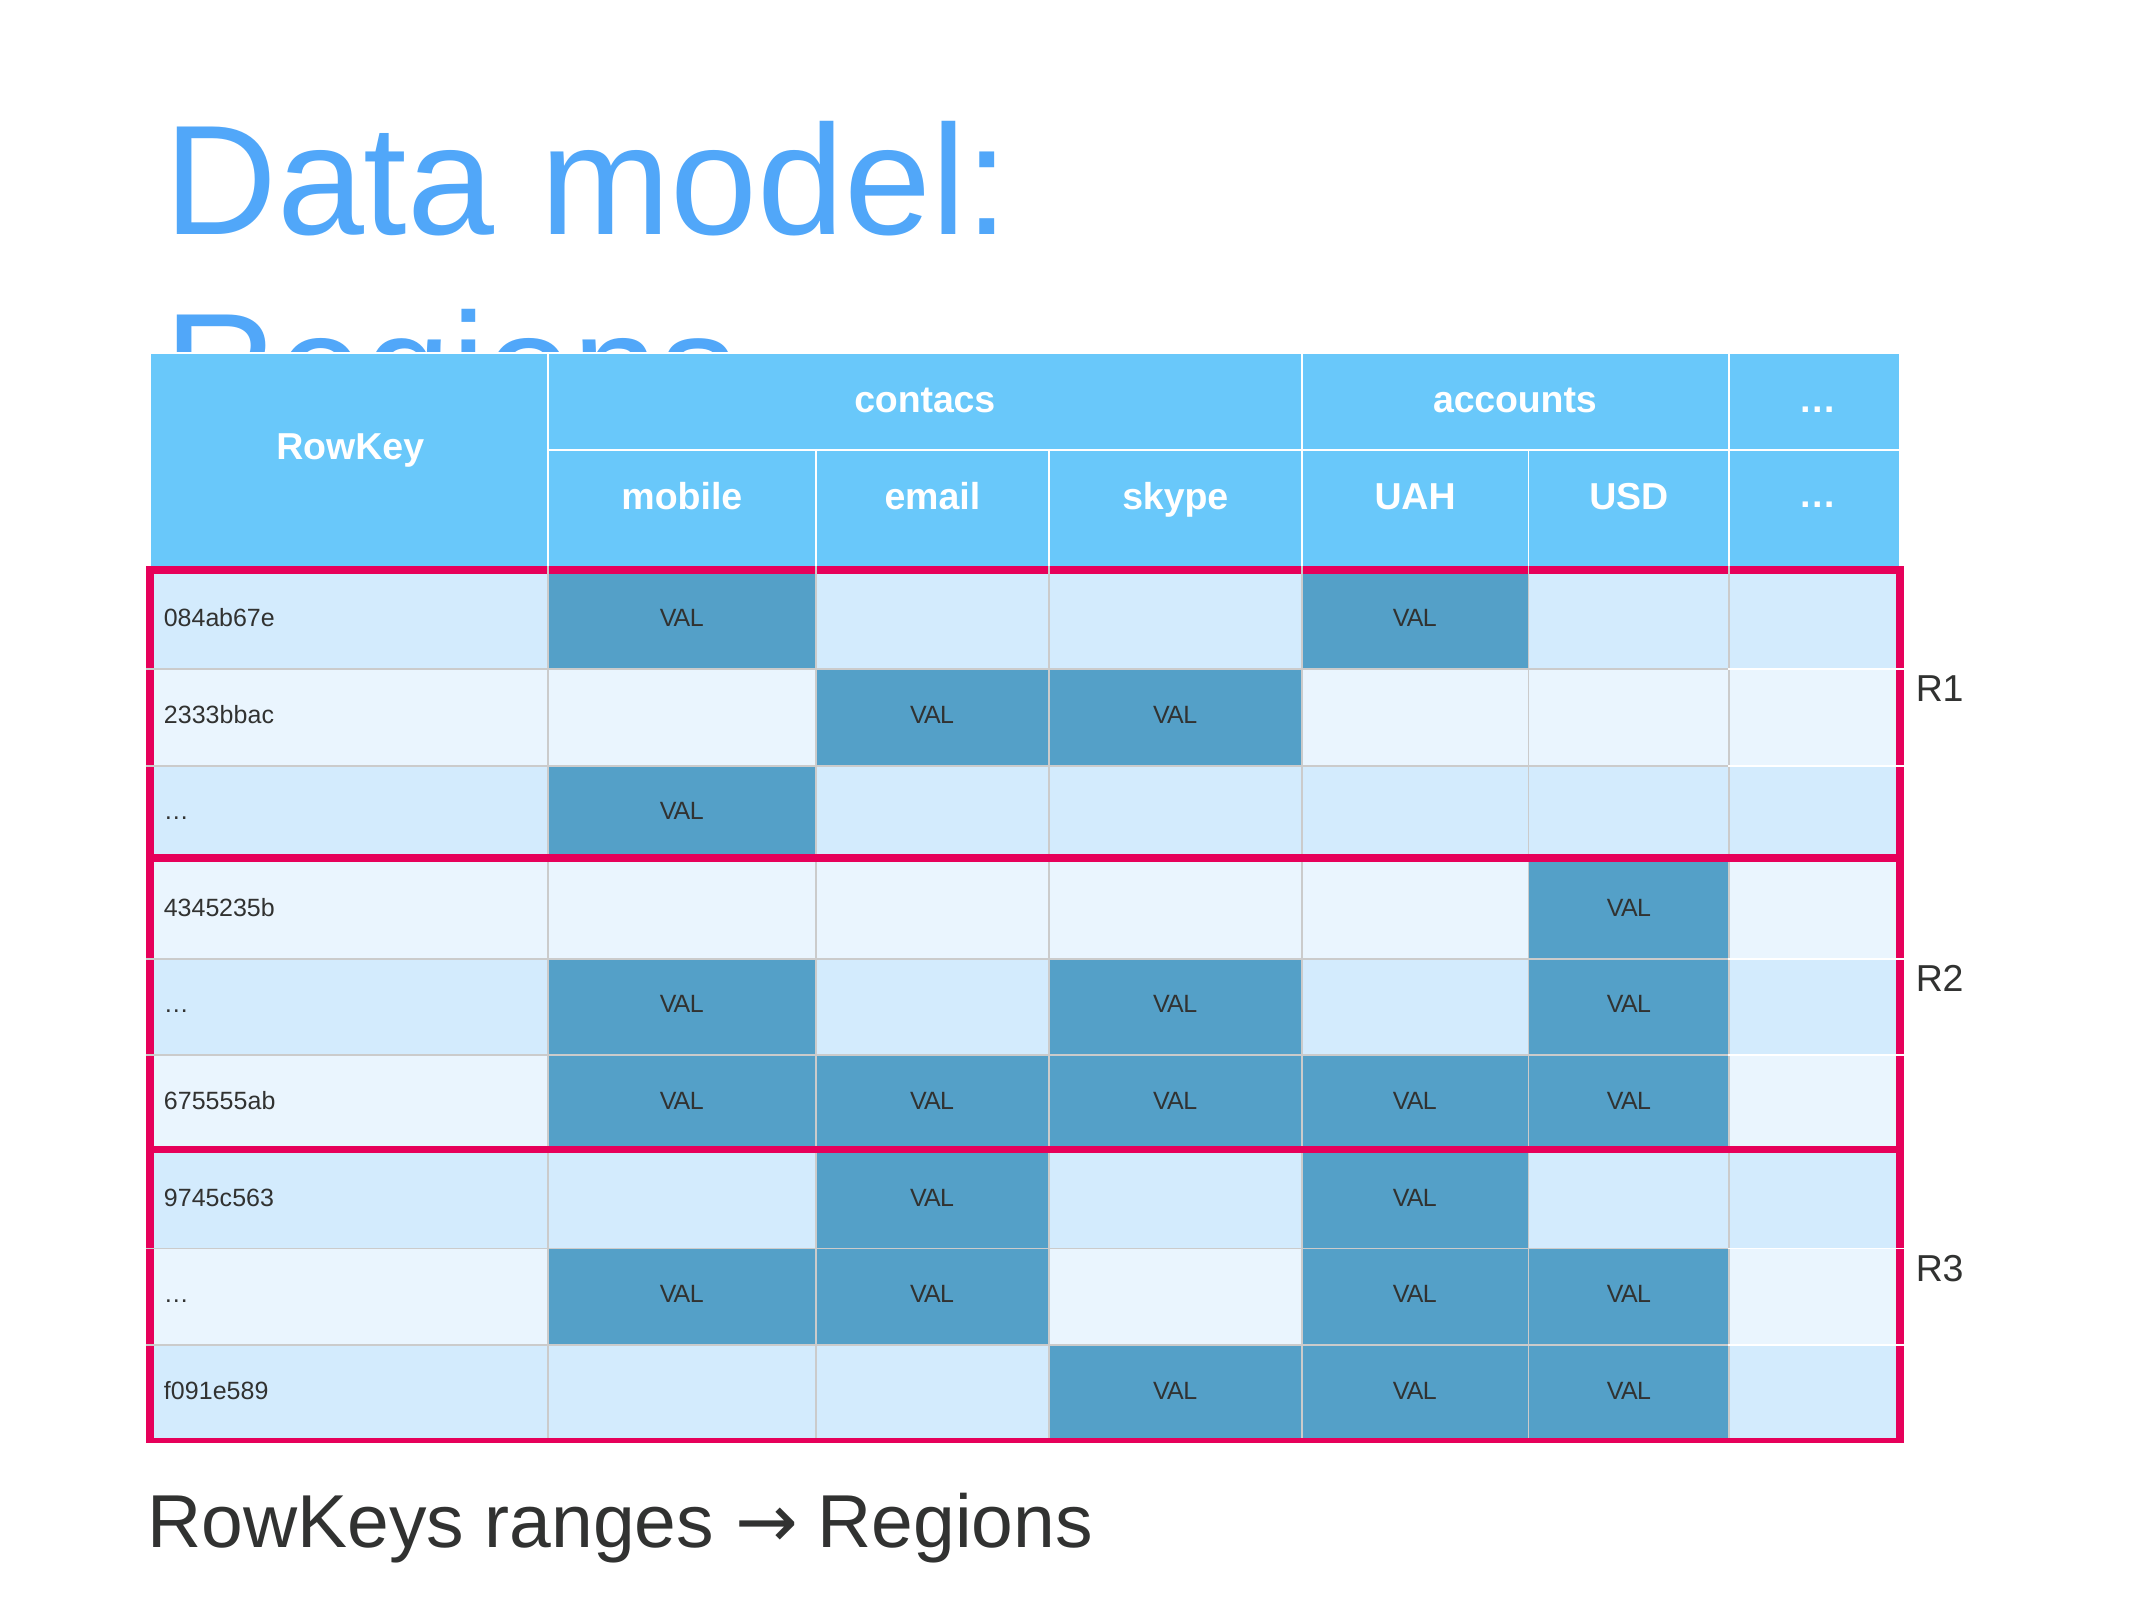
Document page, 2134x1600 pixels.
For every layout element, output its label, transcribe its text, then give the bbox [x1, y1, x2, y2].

table_cell [1050, 1153, 1301, 1248]
table_cell [1303, 862, 1528, 958]
table_cell [1303, 670, 1528, 765]
table_cell VAL [1303, 1346, 1528, 1438]
table_cell VAL [549, 960, 815, 1054]
table_header contacs [549, 354, 1301, 449]
table_cell [549, 1346, 815, 1438]
table_cell VAL [1303, 1056, 1528, 1146]
table_cell [1529, 1153, 1728, 1248]
text_box R2 [1913, 951, 1966, 999]
table_cell [1050, 574, 1301, 668]
table_cell VAL [1529, 960, 1728, 1054]
table_cell [1529, 767, 1728, 854]
table_cell VAL [1303, 574, 1528, 668]
table_header … [1730, 354, 1899, 449]
text_box R1 [1913, 661, 1966, 709]
table_cell … [154, 960, 547, 1054]
table_cell [1529, 670, 1728, 765]
table_cell [1730, 960, 1896, 1054]
title Data model: Regions [162, 76, 1626, 352]
table_cell VAL [1529, 1249, 1728, 1344]
table_cell f091e589 [154, 1346, 547, 1438]
table_cell VAL [1303, 1249, 1528, 1344]
table_cell [1303, 767, 1528, 854]
table_cell VAL [1303, 1153, 1528, 1248]
table_cell VAL [549, 1056, 815, 1146]
table_cell 4345235b [154, 862, 547, 958]
table_cell VAL [1529, 862, 1728, 958]
table_cell [1730, 1346, 1896, 1438]
table_cell VAL [1529, 1056, 1728, 1146]
table_cell [817, 767, 1048, 854]
table_cell [1730, 1153, 1896, 1248]
table_cell VAL [817, 1056, 1048, 1146]
text_box RowKeys ranges → Regions [145, 1470, 1109, 1563]
table_cell … [154, 767, 547, 854]
table_cell email [817, 451, 1048, 566]
table_cell … [1730, 451, 1899, 566]
table_cell [817, 862, 1048, 958]
table_cell [549, 670, 815, 765]
table_cell [1050, 767, 1301, 854]
table_cell VAL [549, 574, 815, 668]
table_cell UAH [1303, 451, 1528, 566]
table_cell USD [1529, 451, 1728, 566]
table_cell [1529, 574, 1728, 668]
table_cell VAL [549, 767, 815, 854]
table_cell skype [1050, 451, 1301, 566]
table_cell [549, 862, 815, 958]
table_cell … [154, 1249, 547, 1344]
table_cell [1303, 960, 1528, 1054]
table_cell [817, 1346, 1048, 1438]
table_header RowKey [151, 354, 547, 566]
table_cell [817, 960, 1048, 1054]
table_cell VAL [1050, 1056, 1301, 1146]
table_cell VAL [1050, 670, 1301, 765]
table_cell VAL [817, 1153, 1048, 1248]
table_cell [1050, 862, 1301, 958]
table_cell 9745c563 [154, 1153, 547, 1248]
table_cell 675555ab [154, 1056, 547, 1146]
table_cell [817, 574, 1048, 668]
table_cell [1050, 1249, 1301, 1344]
table_header accounts [1303, 354, 1728, 449]
table_cell 2333bbac [154, 670, 547, 765]
table_cell [1730, 670, 1896, 765]
table_cell 084ab67e [154, 574, 547, 668]
table_cell [1730, 1056, 1896, 1146]
table_cell VAL [549, 1249, 815, 1344]
table_cell mobile [549, 451, 815, 566]
table_cell [1730, 862, 1896, 958]
table_cell [1730, 1249, 1896, 1344]
table_cell VAL [817, 1249, 1048, 1344]
table_cell VAL [1529, 1346, 1728, 1438]
table_cell VAL [1050, 960, 1301, 1054]
table_cell [549, 1153, 815, 1248]
table_cell VAL [1050, 1346, 1301, 1438]
table_cell VAL [817, 670, 1048, 765]
text_box R3 [1913, 1241, 1966, 1289]
table_cell [1730, 574, 1896, 668]
table_cell [1730, 767, 1896, 854]
